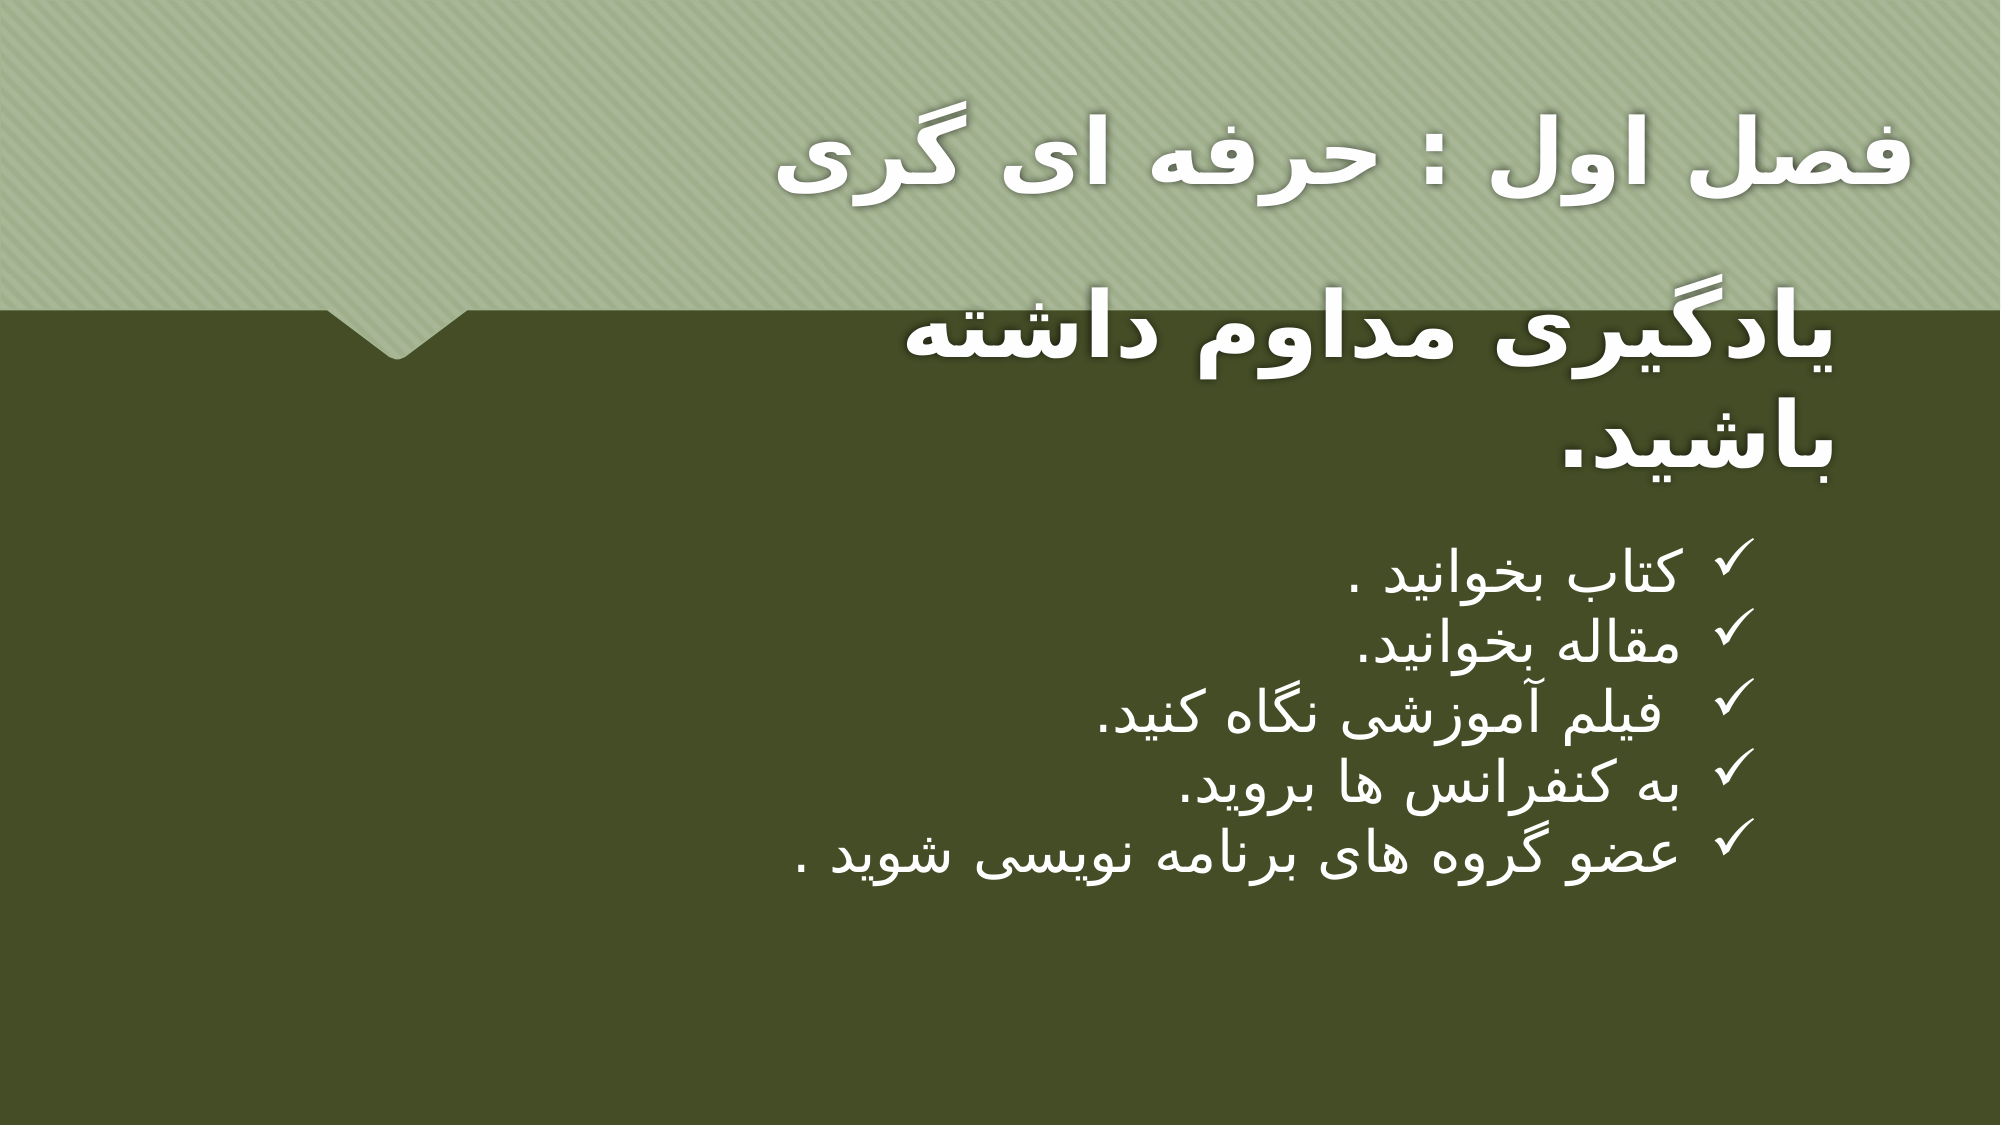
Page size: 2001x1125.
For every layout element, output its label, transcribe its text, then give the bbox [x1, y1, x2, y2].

text_box فصل اول : حرفه ای گری [72, 97, 1934, 211]
title یادگیری مداوم داشته باشید. [572, 333, 1856, 493]
text_box کتاب بخوانید . مقاله بخوانید. فیلم آموزشی نگاه کنید. به کنفرانس ها بروید. عضو گروه های برنامه نویسی شوید . [150, 527, 1773, 962]
